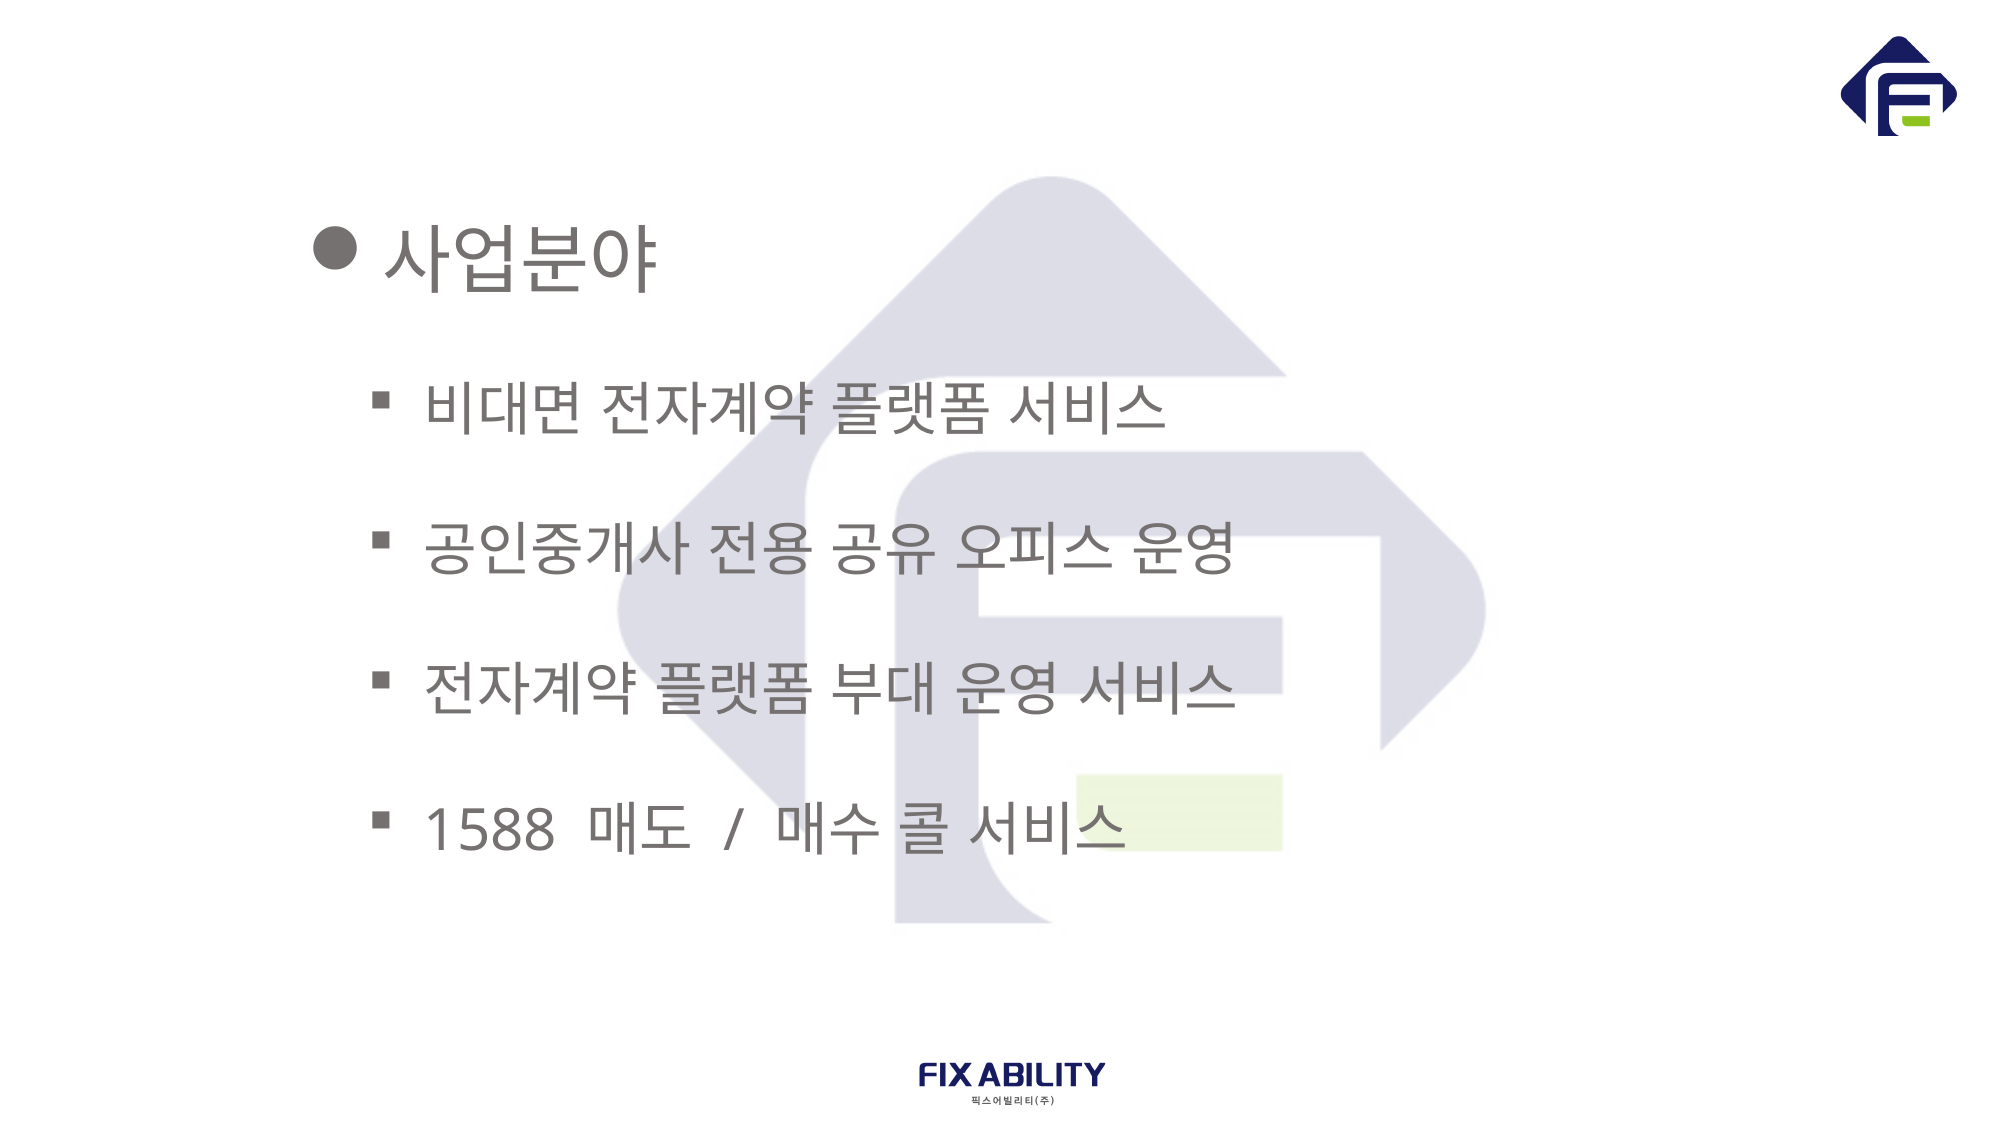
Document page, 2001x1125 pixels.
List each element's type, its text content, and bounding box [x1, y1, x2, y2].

picture [1838, 35, 1959, 141]
text_box 비대면 전자계약 플랫폼 서비스 공인중개사 전용 공유 오피스 운영 전자계약 플랫폼 부대 운영 서비스 1588 매도 / 매수 콜 서비스 [352, 364, 1253, 870]
text_box 사업분야 [293, 205, 674, 311]
picture [919, 1055, 1106, 1106]
